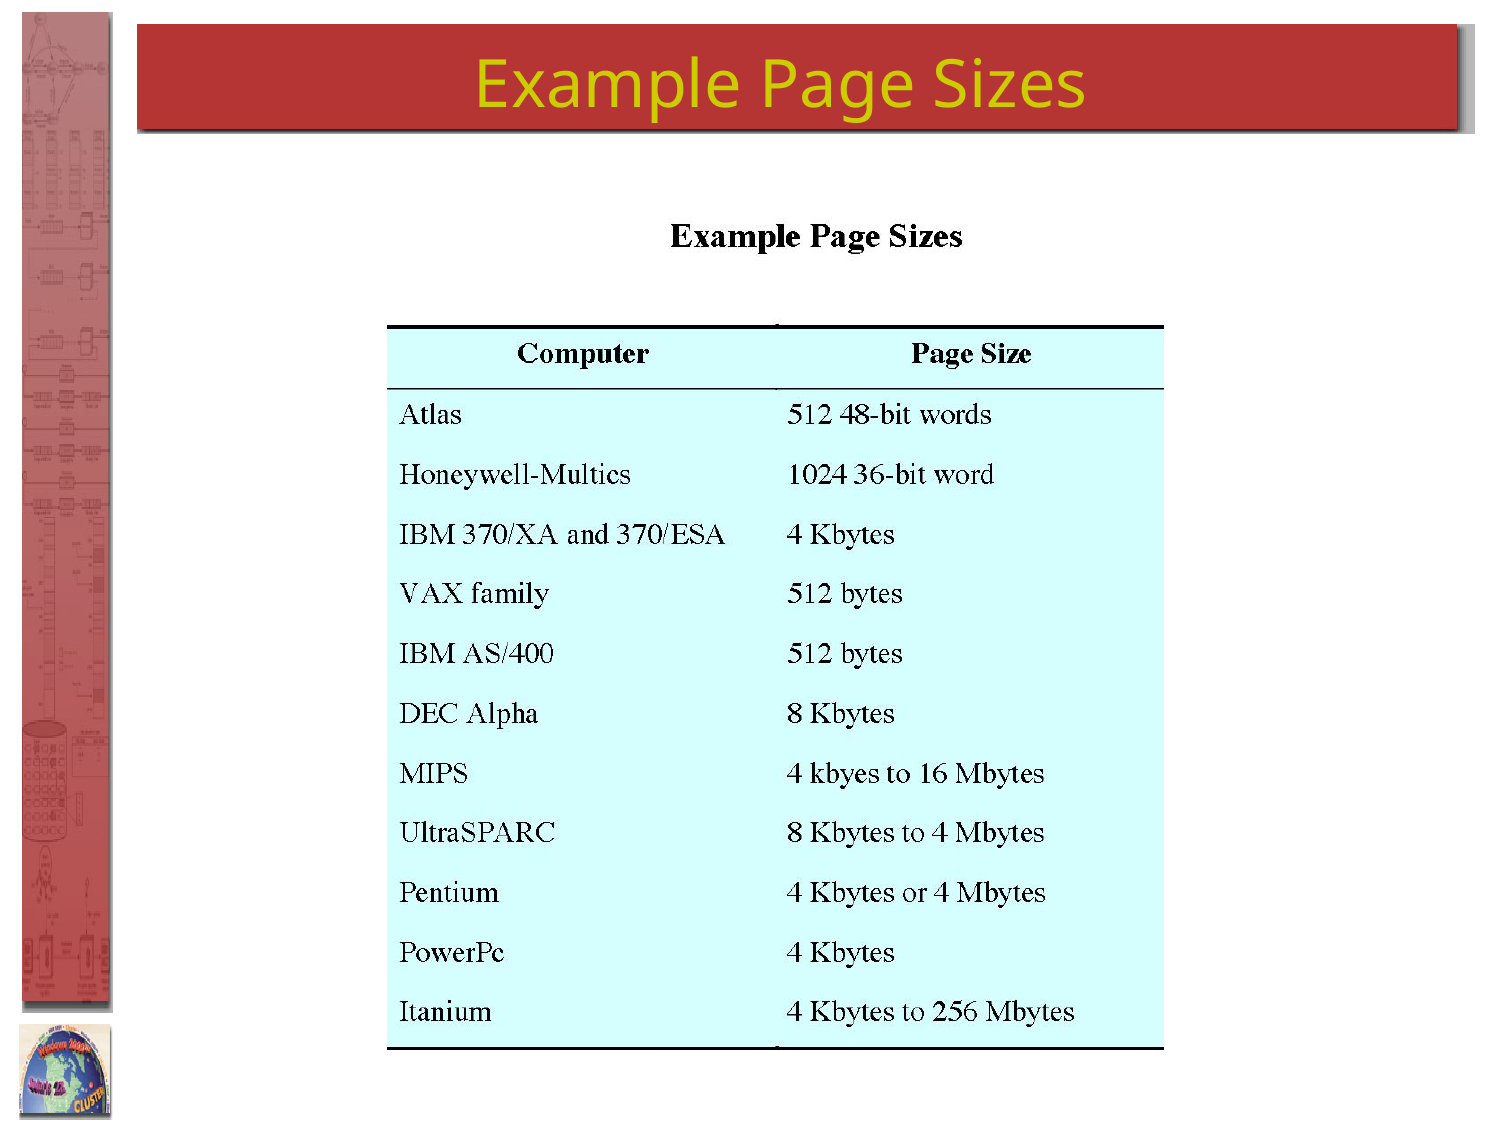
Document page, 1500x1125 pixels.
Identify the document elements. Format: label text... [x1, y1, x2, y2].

picture [387, 210, 1164, 1051]
picture [137, 24, 1475, 134]
title Example Page Sizes [137, 37, 1425, 125]
picture [22, 12, 113, 1013]
picture [19, 1024, 113, 1120]
